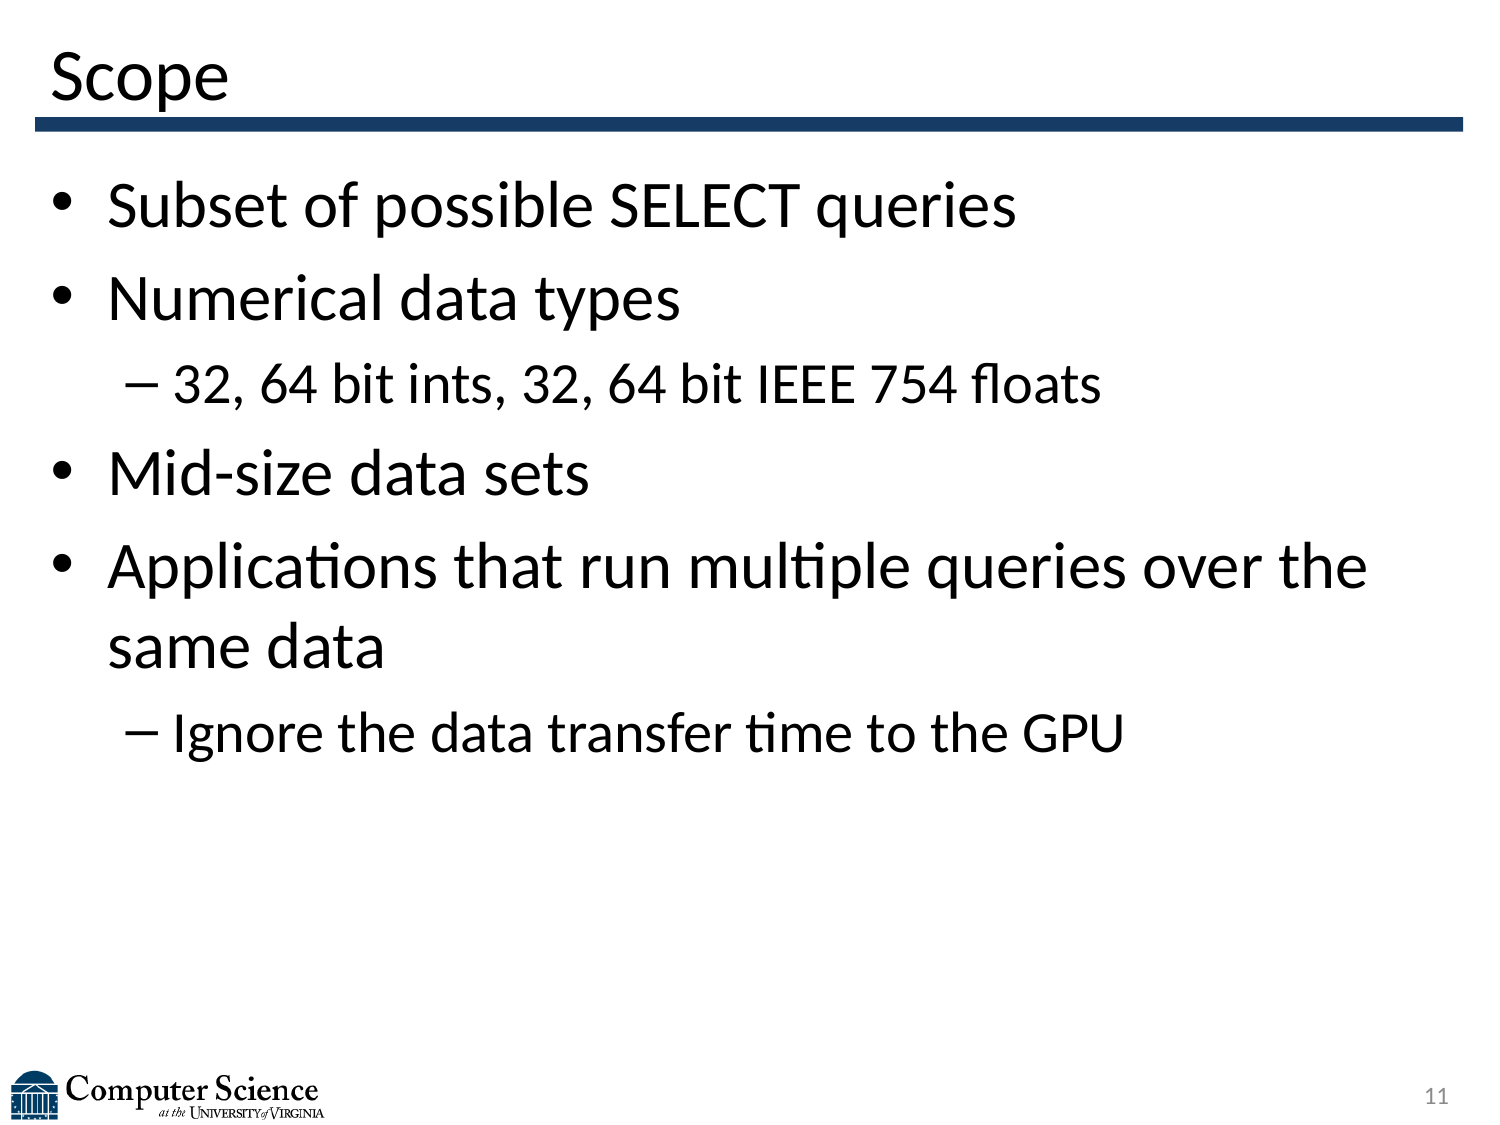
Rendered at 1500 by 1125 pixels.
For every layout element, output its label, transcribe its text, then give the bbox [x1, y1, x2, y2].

list Subset of possible SELECT queries Numerical data types 32, 64 bit ints, 32, 64 bit IEEE 754 floats Mid-size data sets Applications that run multiple queries over the same data Ignore the data transfer time to the GPU [35, 153, 1465, 1005]
slide_number 11 [1114, 1064, 1465, 1125]
picture [8, 1069, 330, 1120]
title Scope [35, 17, 1465, 123]
